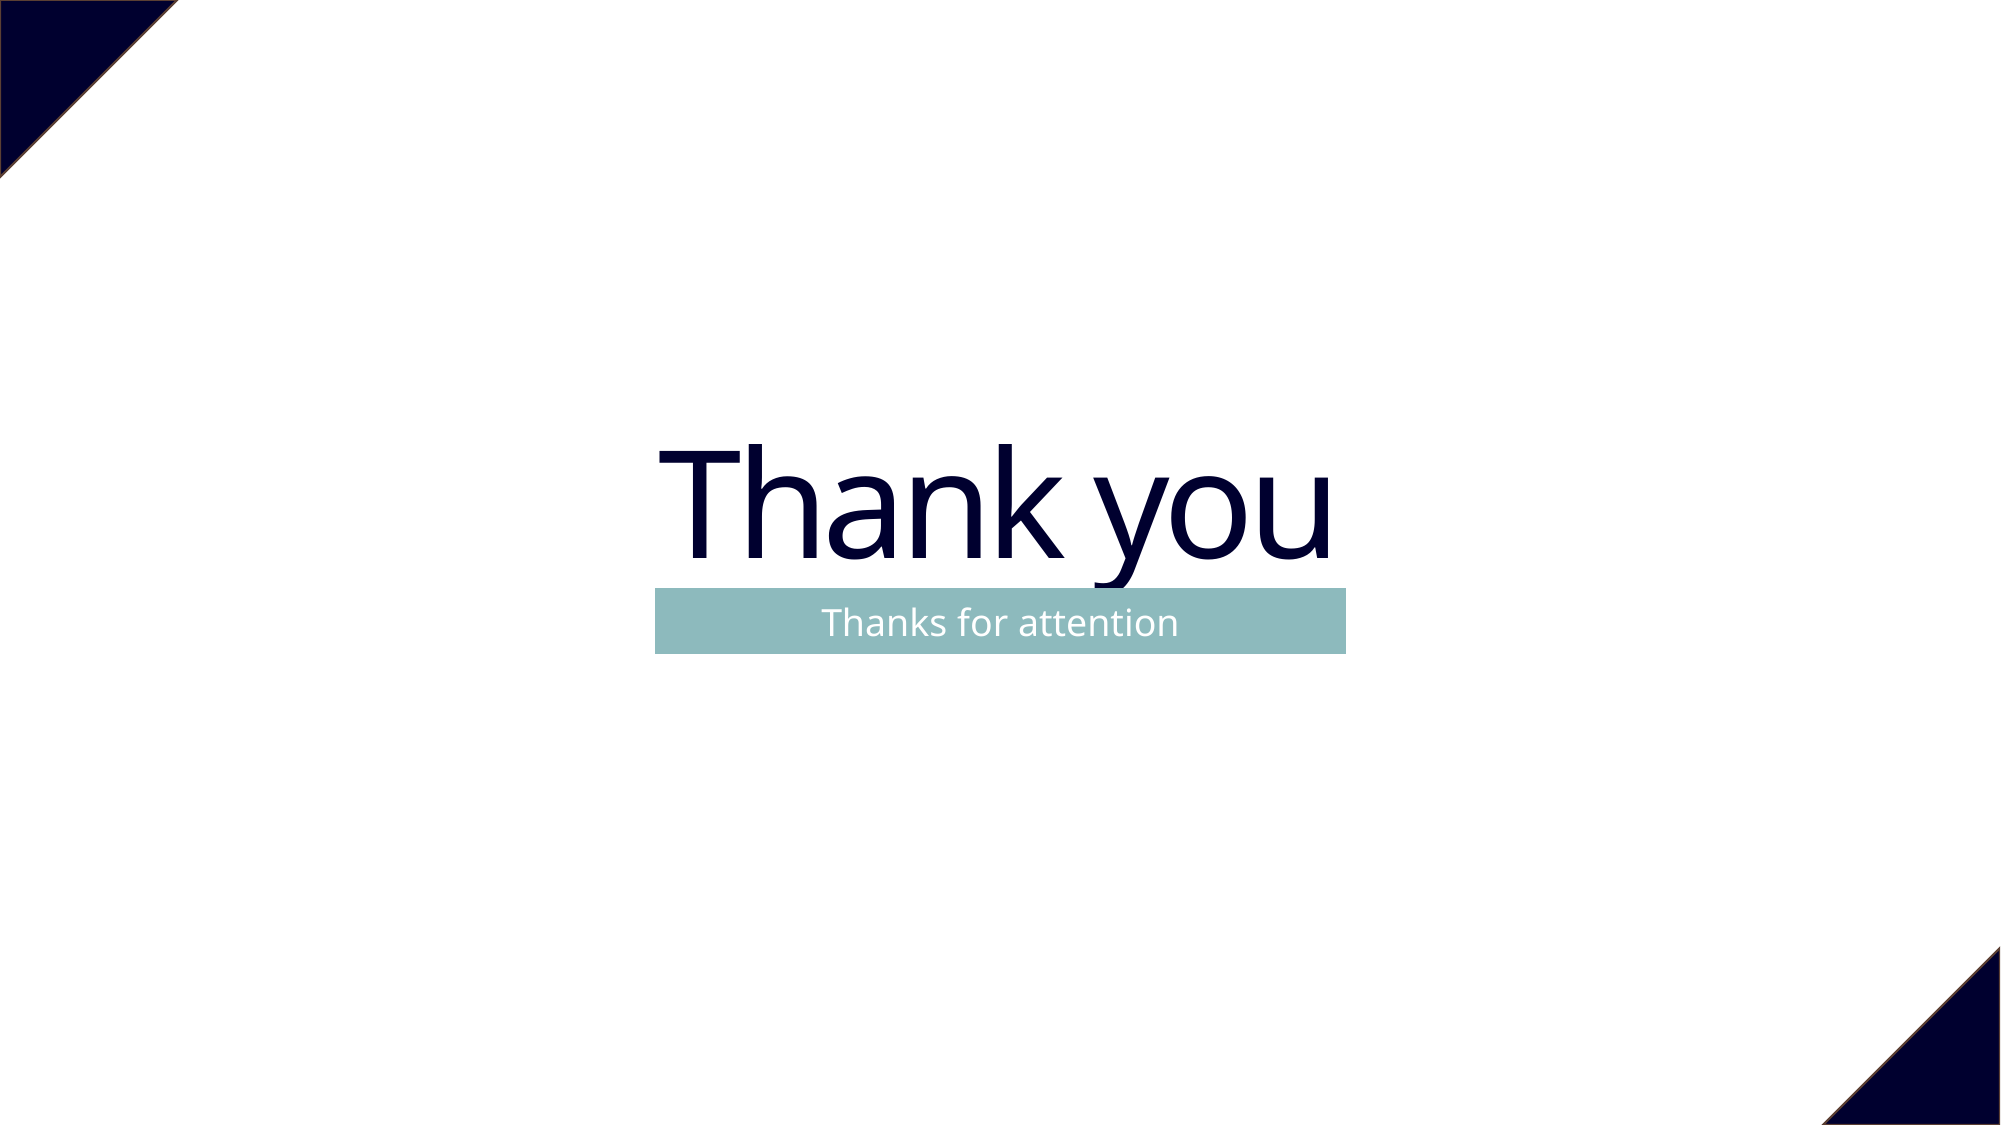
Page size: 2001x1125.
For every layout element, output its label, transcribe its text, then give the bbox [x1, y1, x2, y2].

text_box Thank you [643, 401, 1356, 597]
text_box Thanks for attention [655, 588, 1346, 654]
